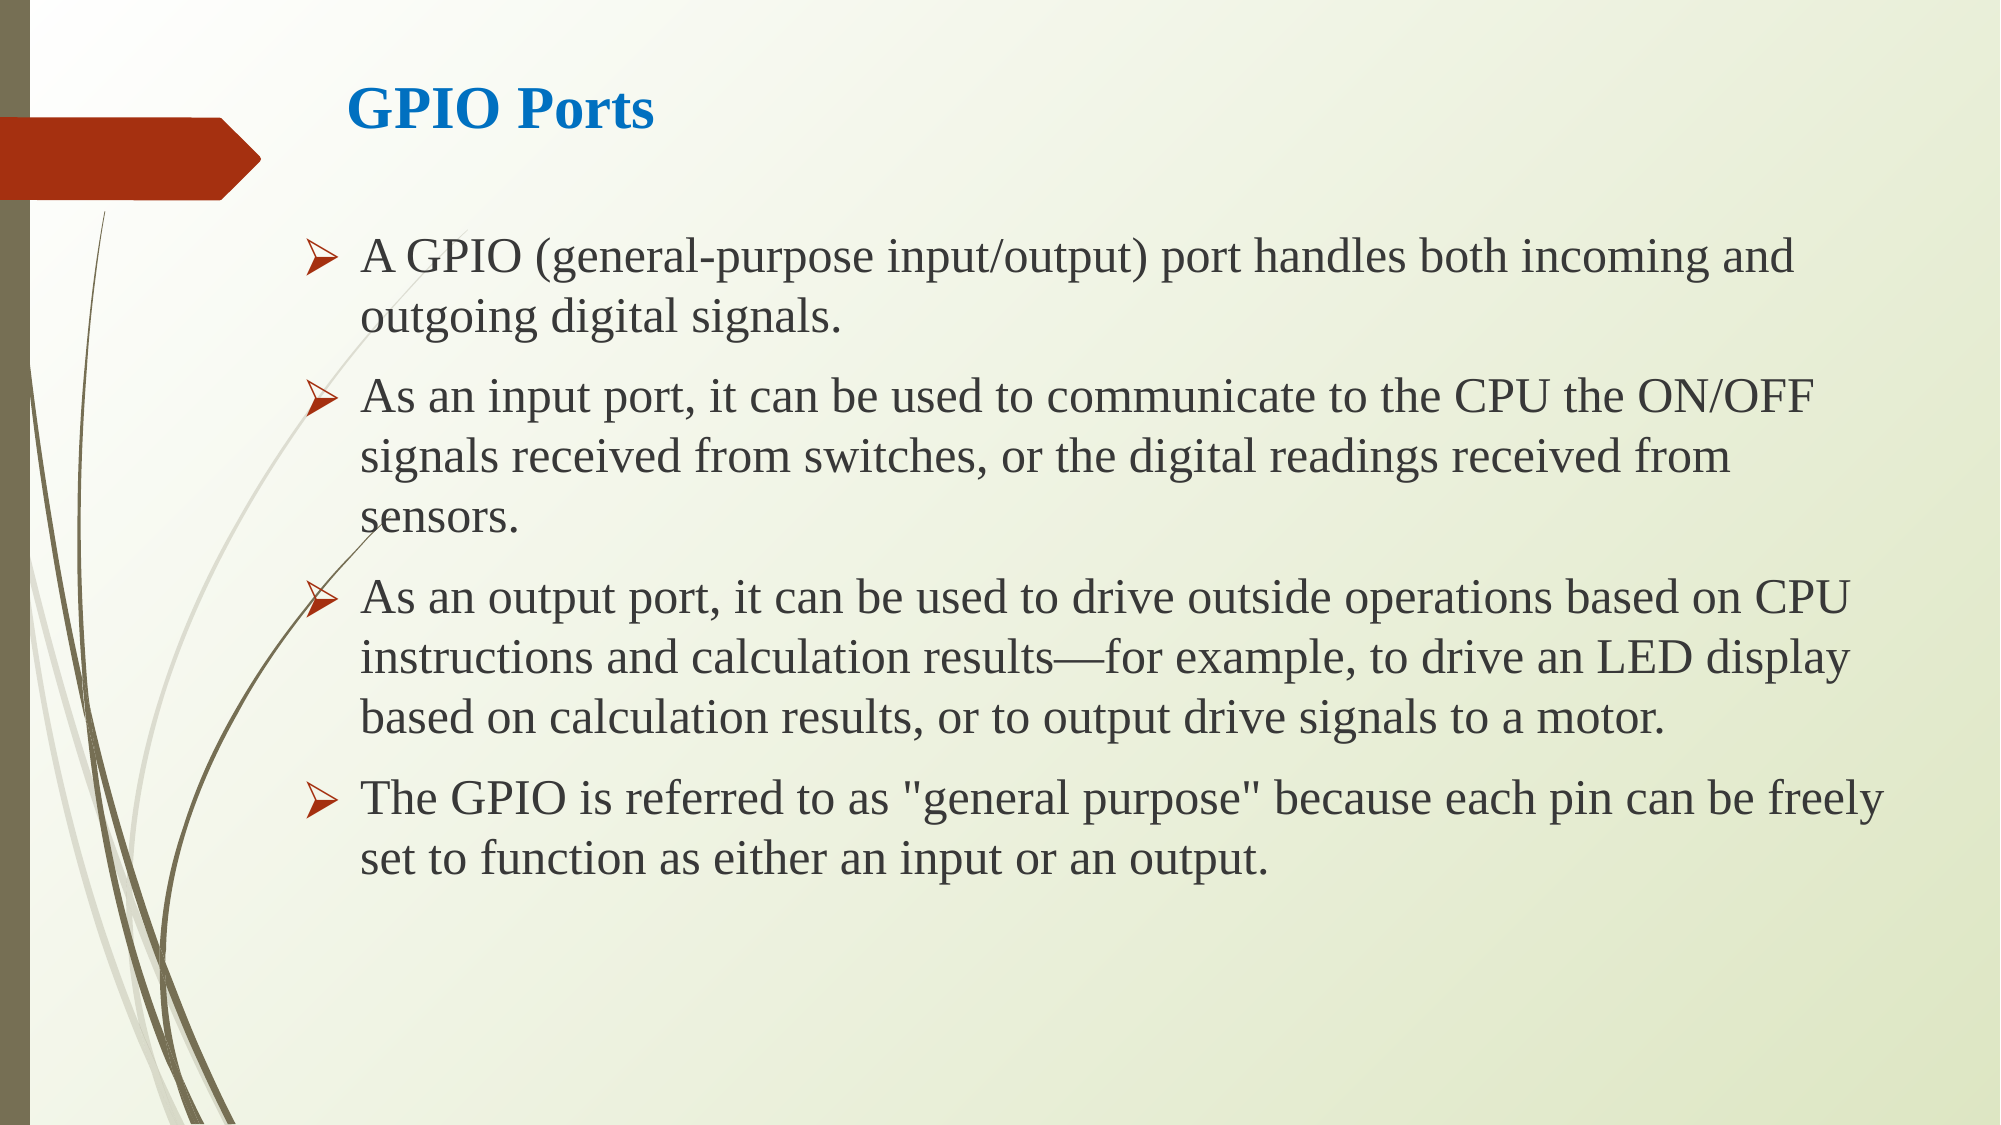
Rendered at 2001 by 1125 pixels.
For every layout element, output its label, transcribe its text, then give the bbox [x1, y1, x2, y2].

title GPIO Ports [289, 59, 1863, 214]
list A GPIO (general-purpose input/output) port handles both incoming and outgoing digital signals. As an input port, it can be used to communicate to the CPU the ON/OFF signals received from switches, or the digital readings received from sensors. As an output port, it can be used to drive outside operations based on CPU instructions and calculation results—for example, to drive an LED display based on calculation results, or to output drive signals to a motor. The GPIO is referred to as "general purpose" because each pin can be freely set to function as either an input or an output. [289, 214, 1905, 992]
